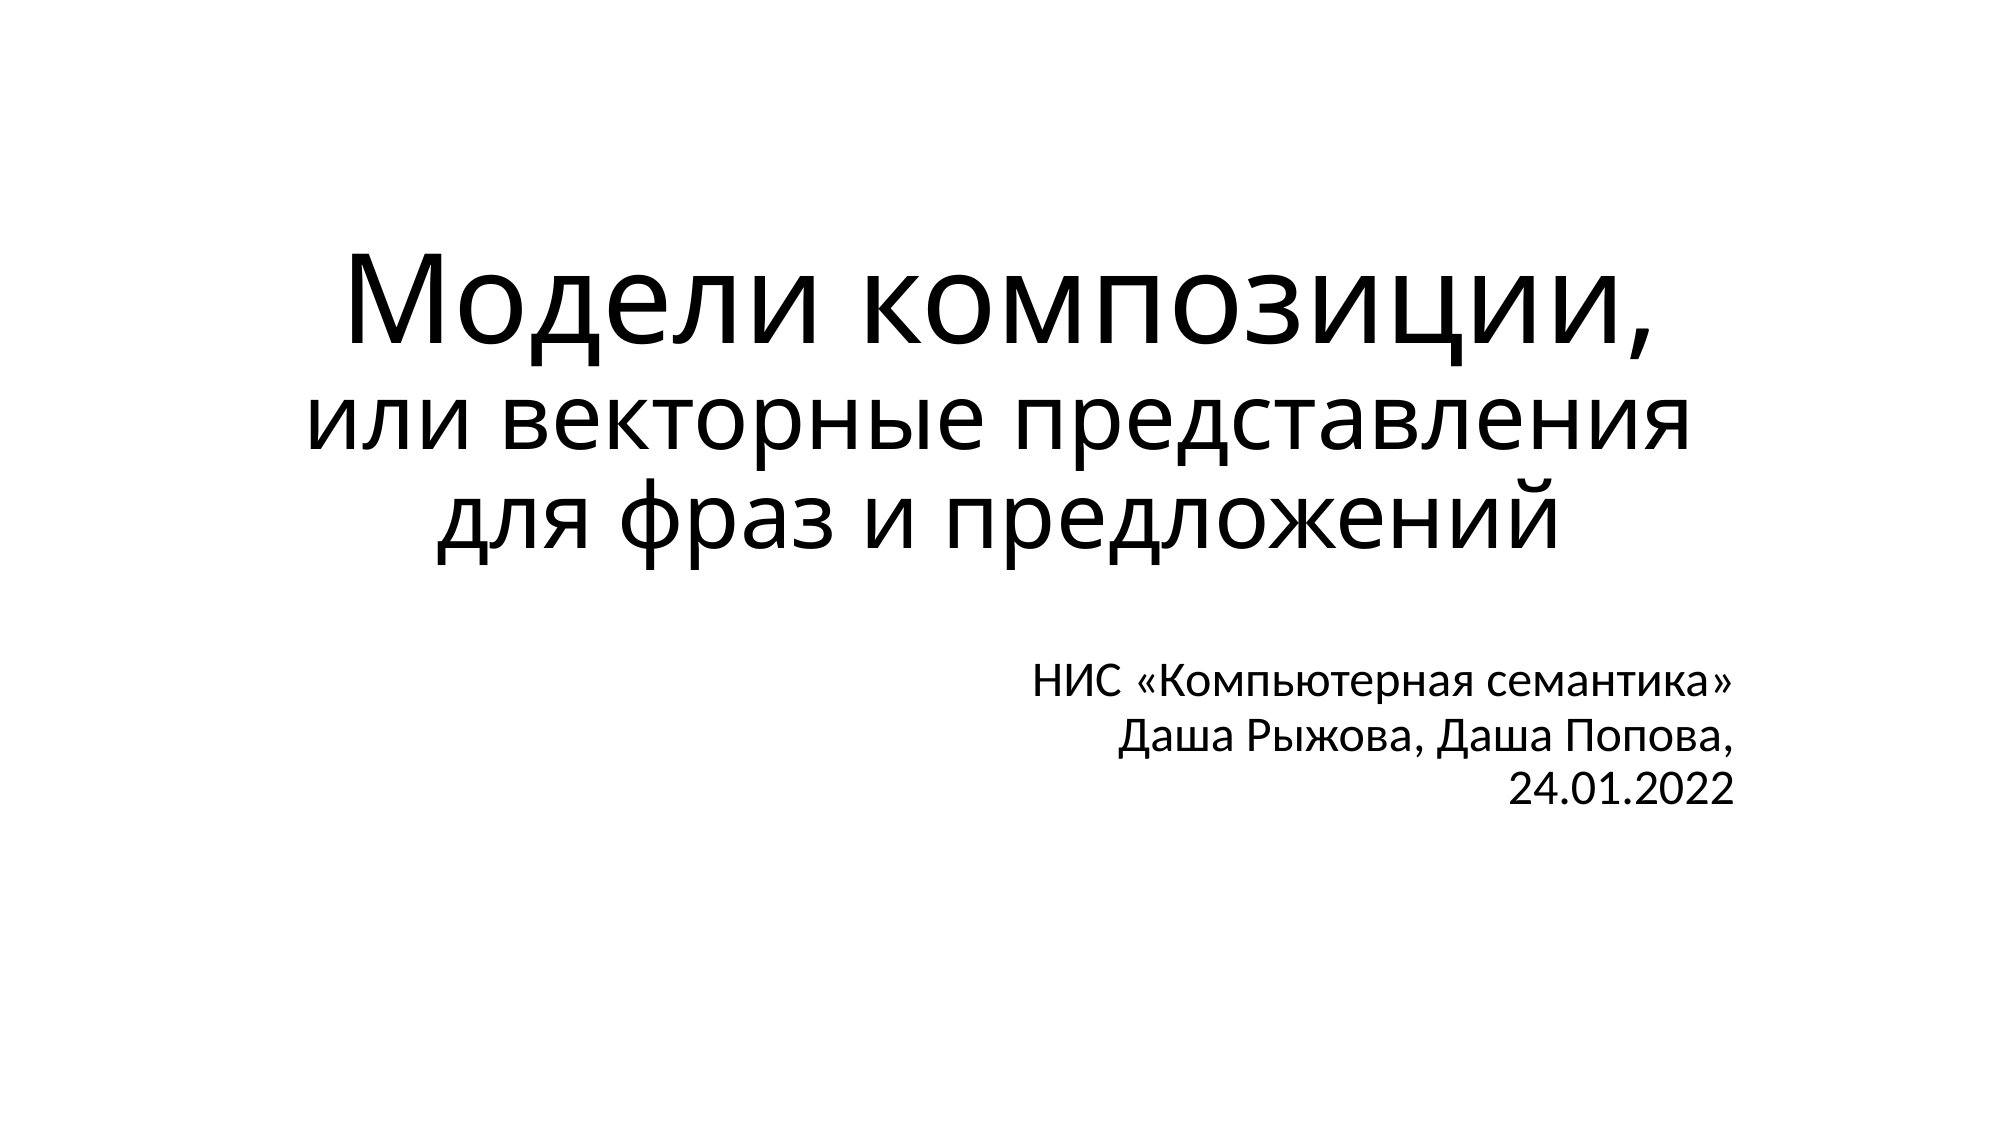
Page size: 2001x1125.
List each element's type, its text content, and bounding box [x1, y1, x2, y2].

title Модели композиции, или векторные представления для фраз и предложений [249, 184, 1750, 576]
subtitle НИС «Компьютерная семантика» Даша Рыжова, Даша Попова, 24.01.2022 [249, 646, 1750, 918]
